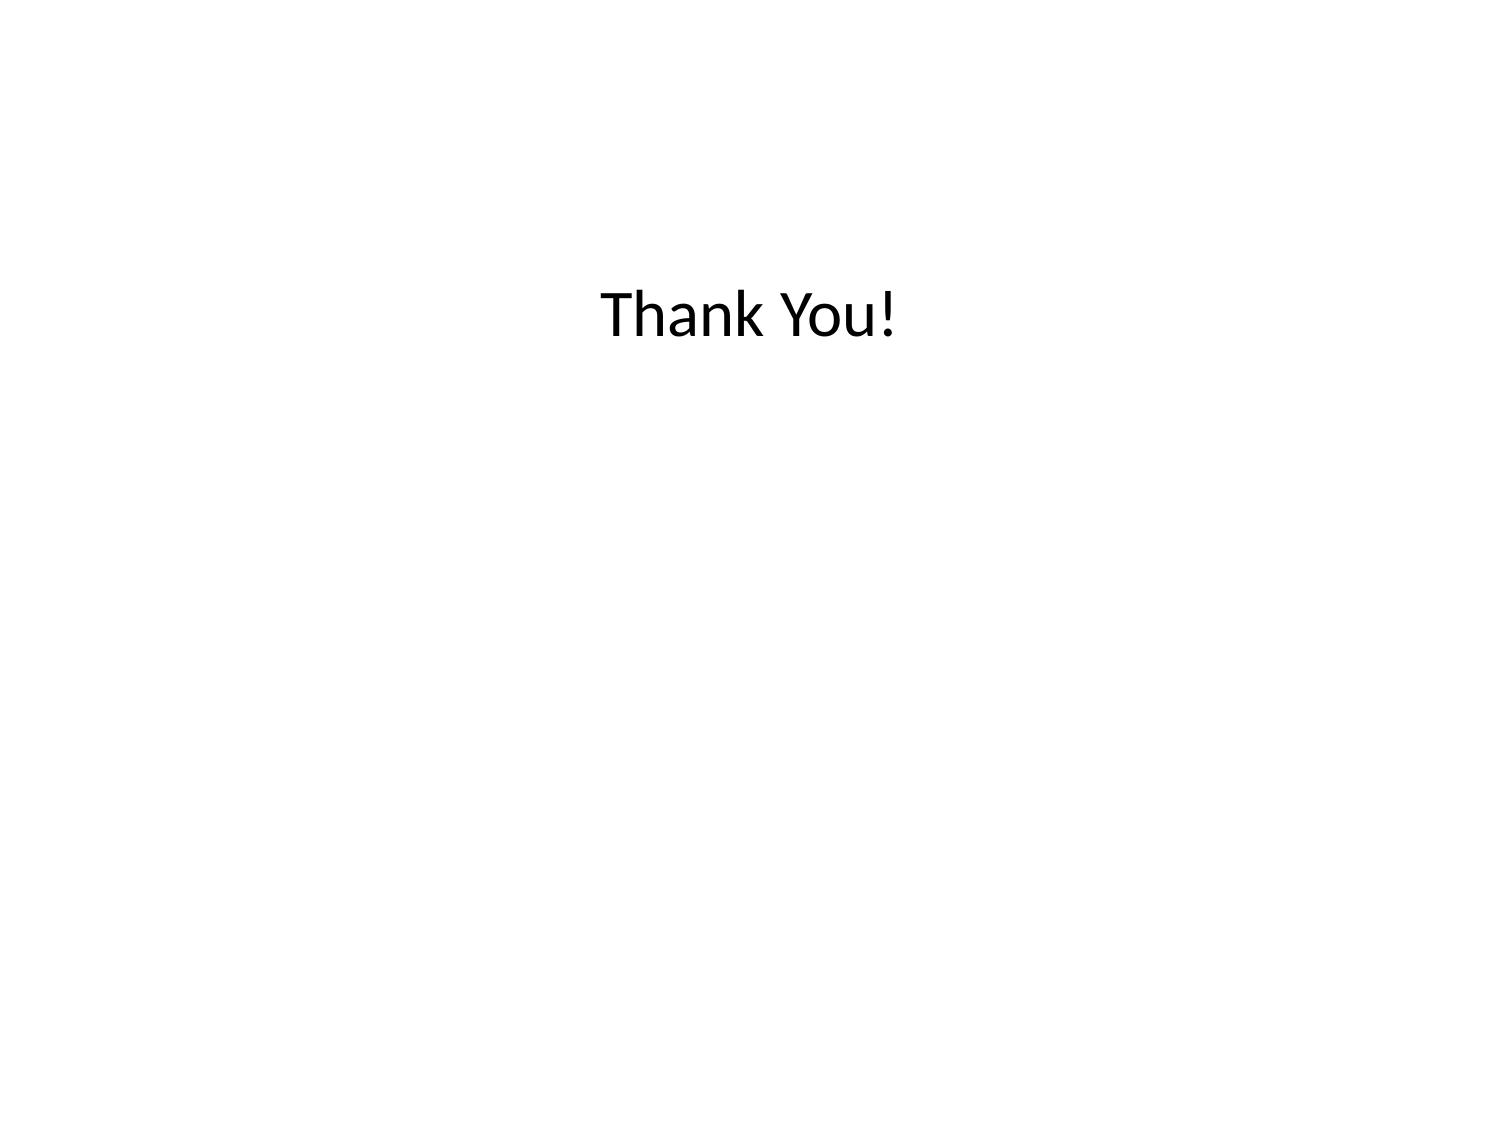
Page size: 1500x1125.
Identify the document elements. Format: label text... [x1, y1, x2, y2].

text_box Thank You! [75, 262, 1425, 1005]
